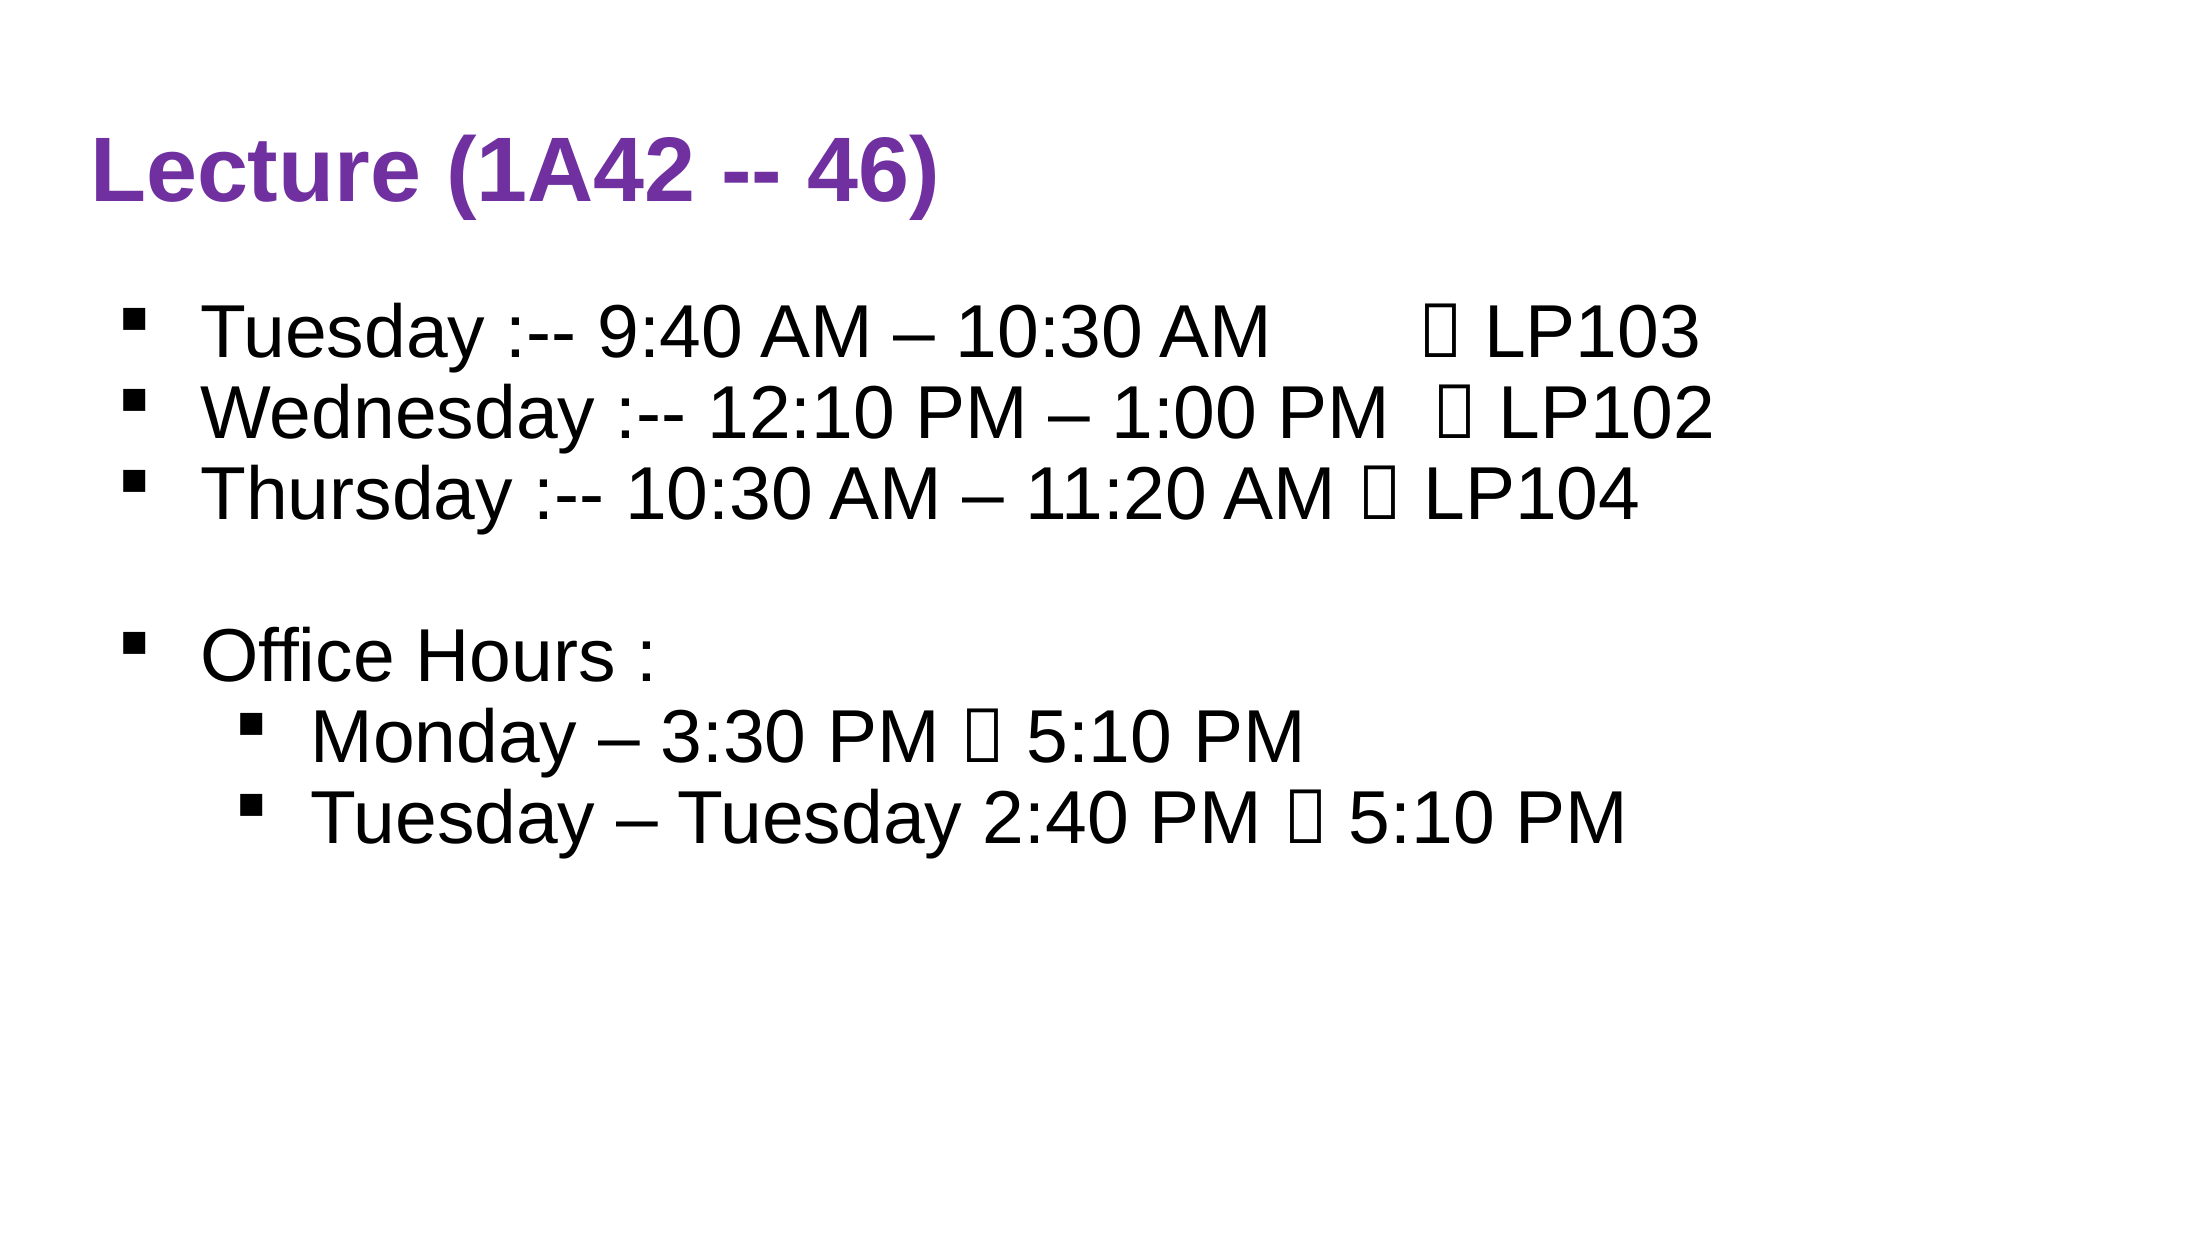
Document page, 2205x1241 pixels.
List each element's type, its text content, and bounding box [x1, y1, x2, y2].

title Lecture (1A42 -- 46) [75, 107, 2130, 246]
list Tuesday :-- 9:40 AM – 10:30 AM  LP103 Wednesday :-- 12:10 PM – 1:00 PM  LP102 Thursday :-- 10:30 AM – 11:20 AM  LP104 Office Hours : Monday – 3:30 PM  5:10 PM Tuesday – Tuesday 2:40 PM  5:10 PM [75, 277, 2130, 1102]
